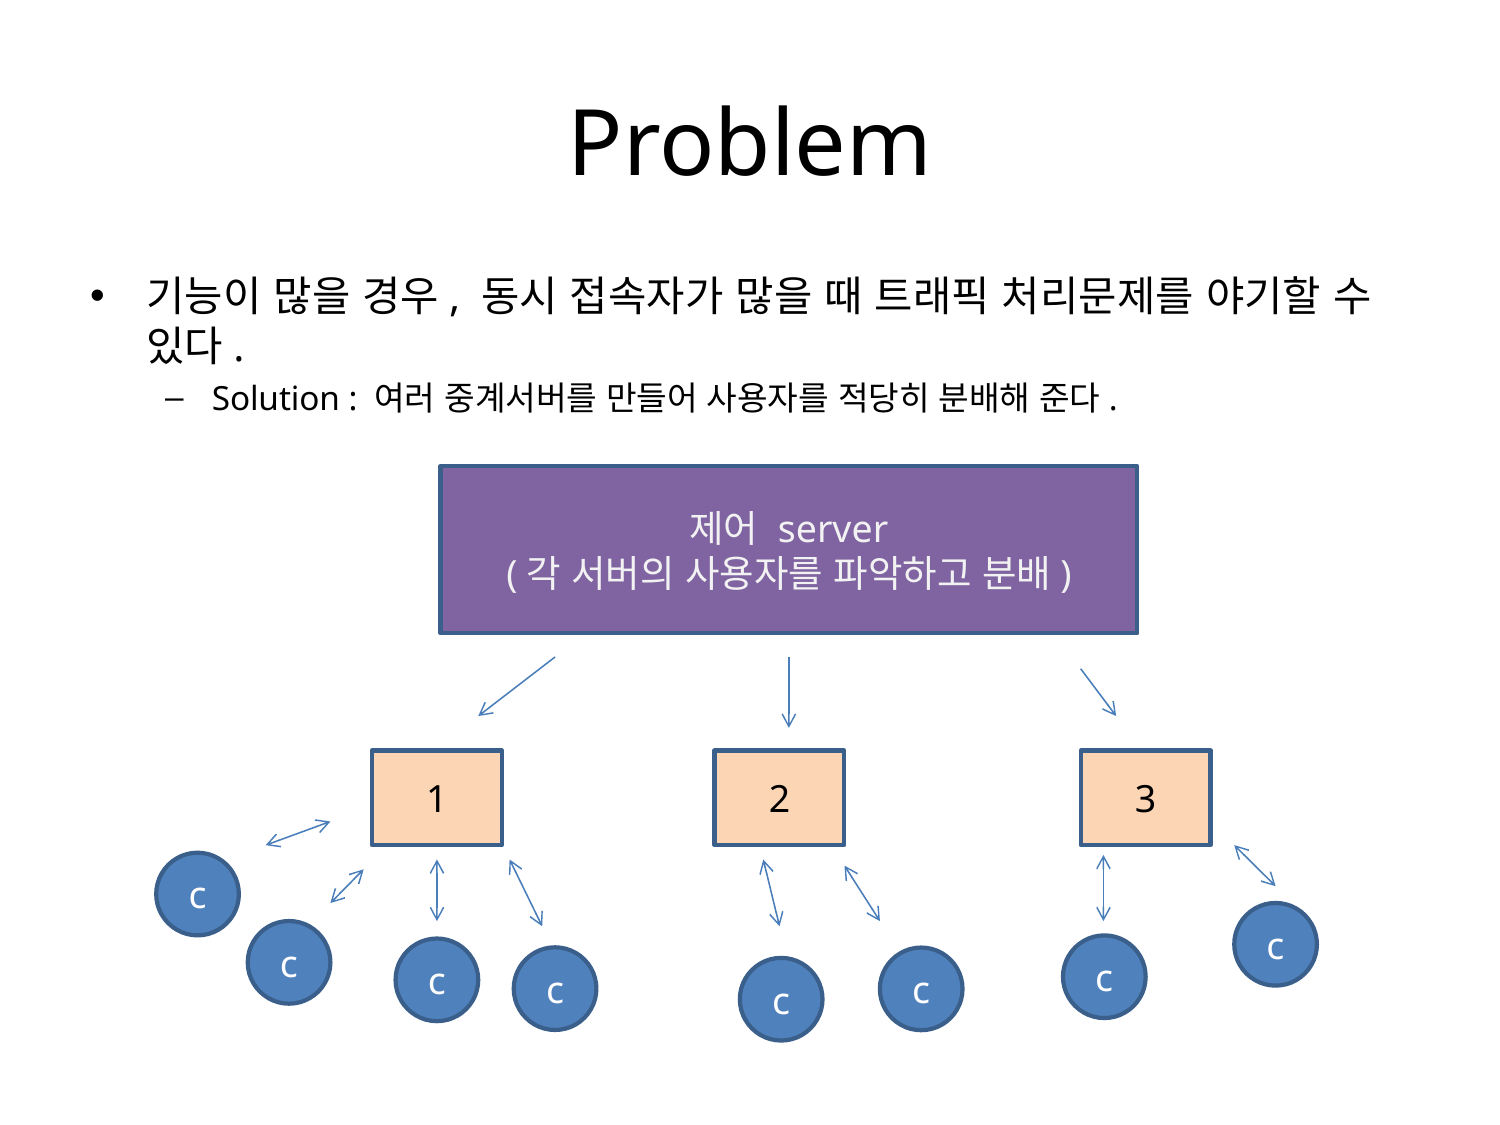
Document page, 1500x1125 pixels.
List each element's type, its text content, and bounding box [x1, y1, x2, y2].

text_box c [877, 945, 965, 1033]
text_box c [511, 945, 599, 1033]
text_box 제어 server (각 서버의 사용자를 파악하고 분배) [438, 464, 1139, 635]
text_box c [1232, 900, 1320, 988]
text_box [330, 869, 364, 904]
title Problem [75, 45, 1425, 233]
text_box c [737, 955, 825, 1043]
list 기능이 많을 경우, 동시 접속자가 많을 때 트래픽 처리문제를 야기할 수 있다. Solution : 여러 중계서버를 만들어 사용자를 적당히 분배해 준다. [75, 262, 1425, 1005]
text_box 1 [370, 748, 504, 847]
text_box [509, 859, 543, 927]
text_box 3 [1079, 748, 1213, 847]
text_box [1080, 668, 1117, 717]
text_box c [393, 936, 481, 1024]
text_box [763, 859, 780, 927]
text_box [1233, 844, 1276, 887]
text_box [265, 821, 331, 846]
text_box c [154, 850, 241, 938]
text_box c [245, 918, 333, 1006]
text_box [477, 656, 556, 717]
text_box 2 [712, 748, 846, 847]
text_box c [1060, 933, 1148, 1021]
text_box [844, 865, 881, 922]
